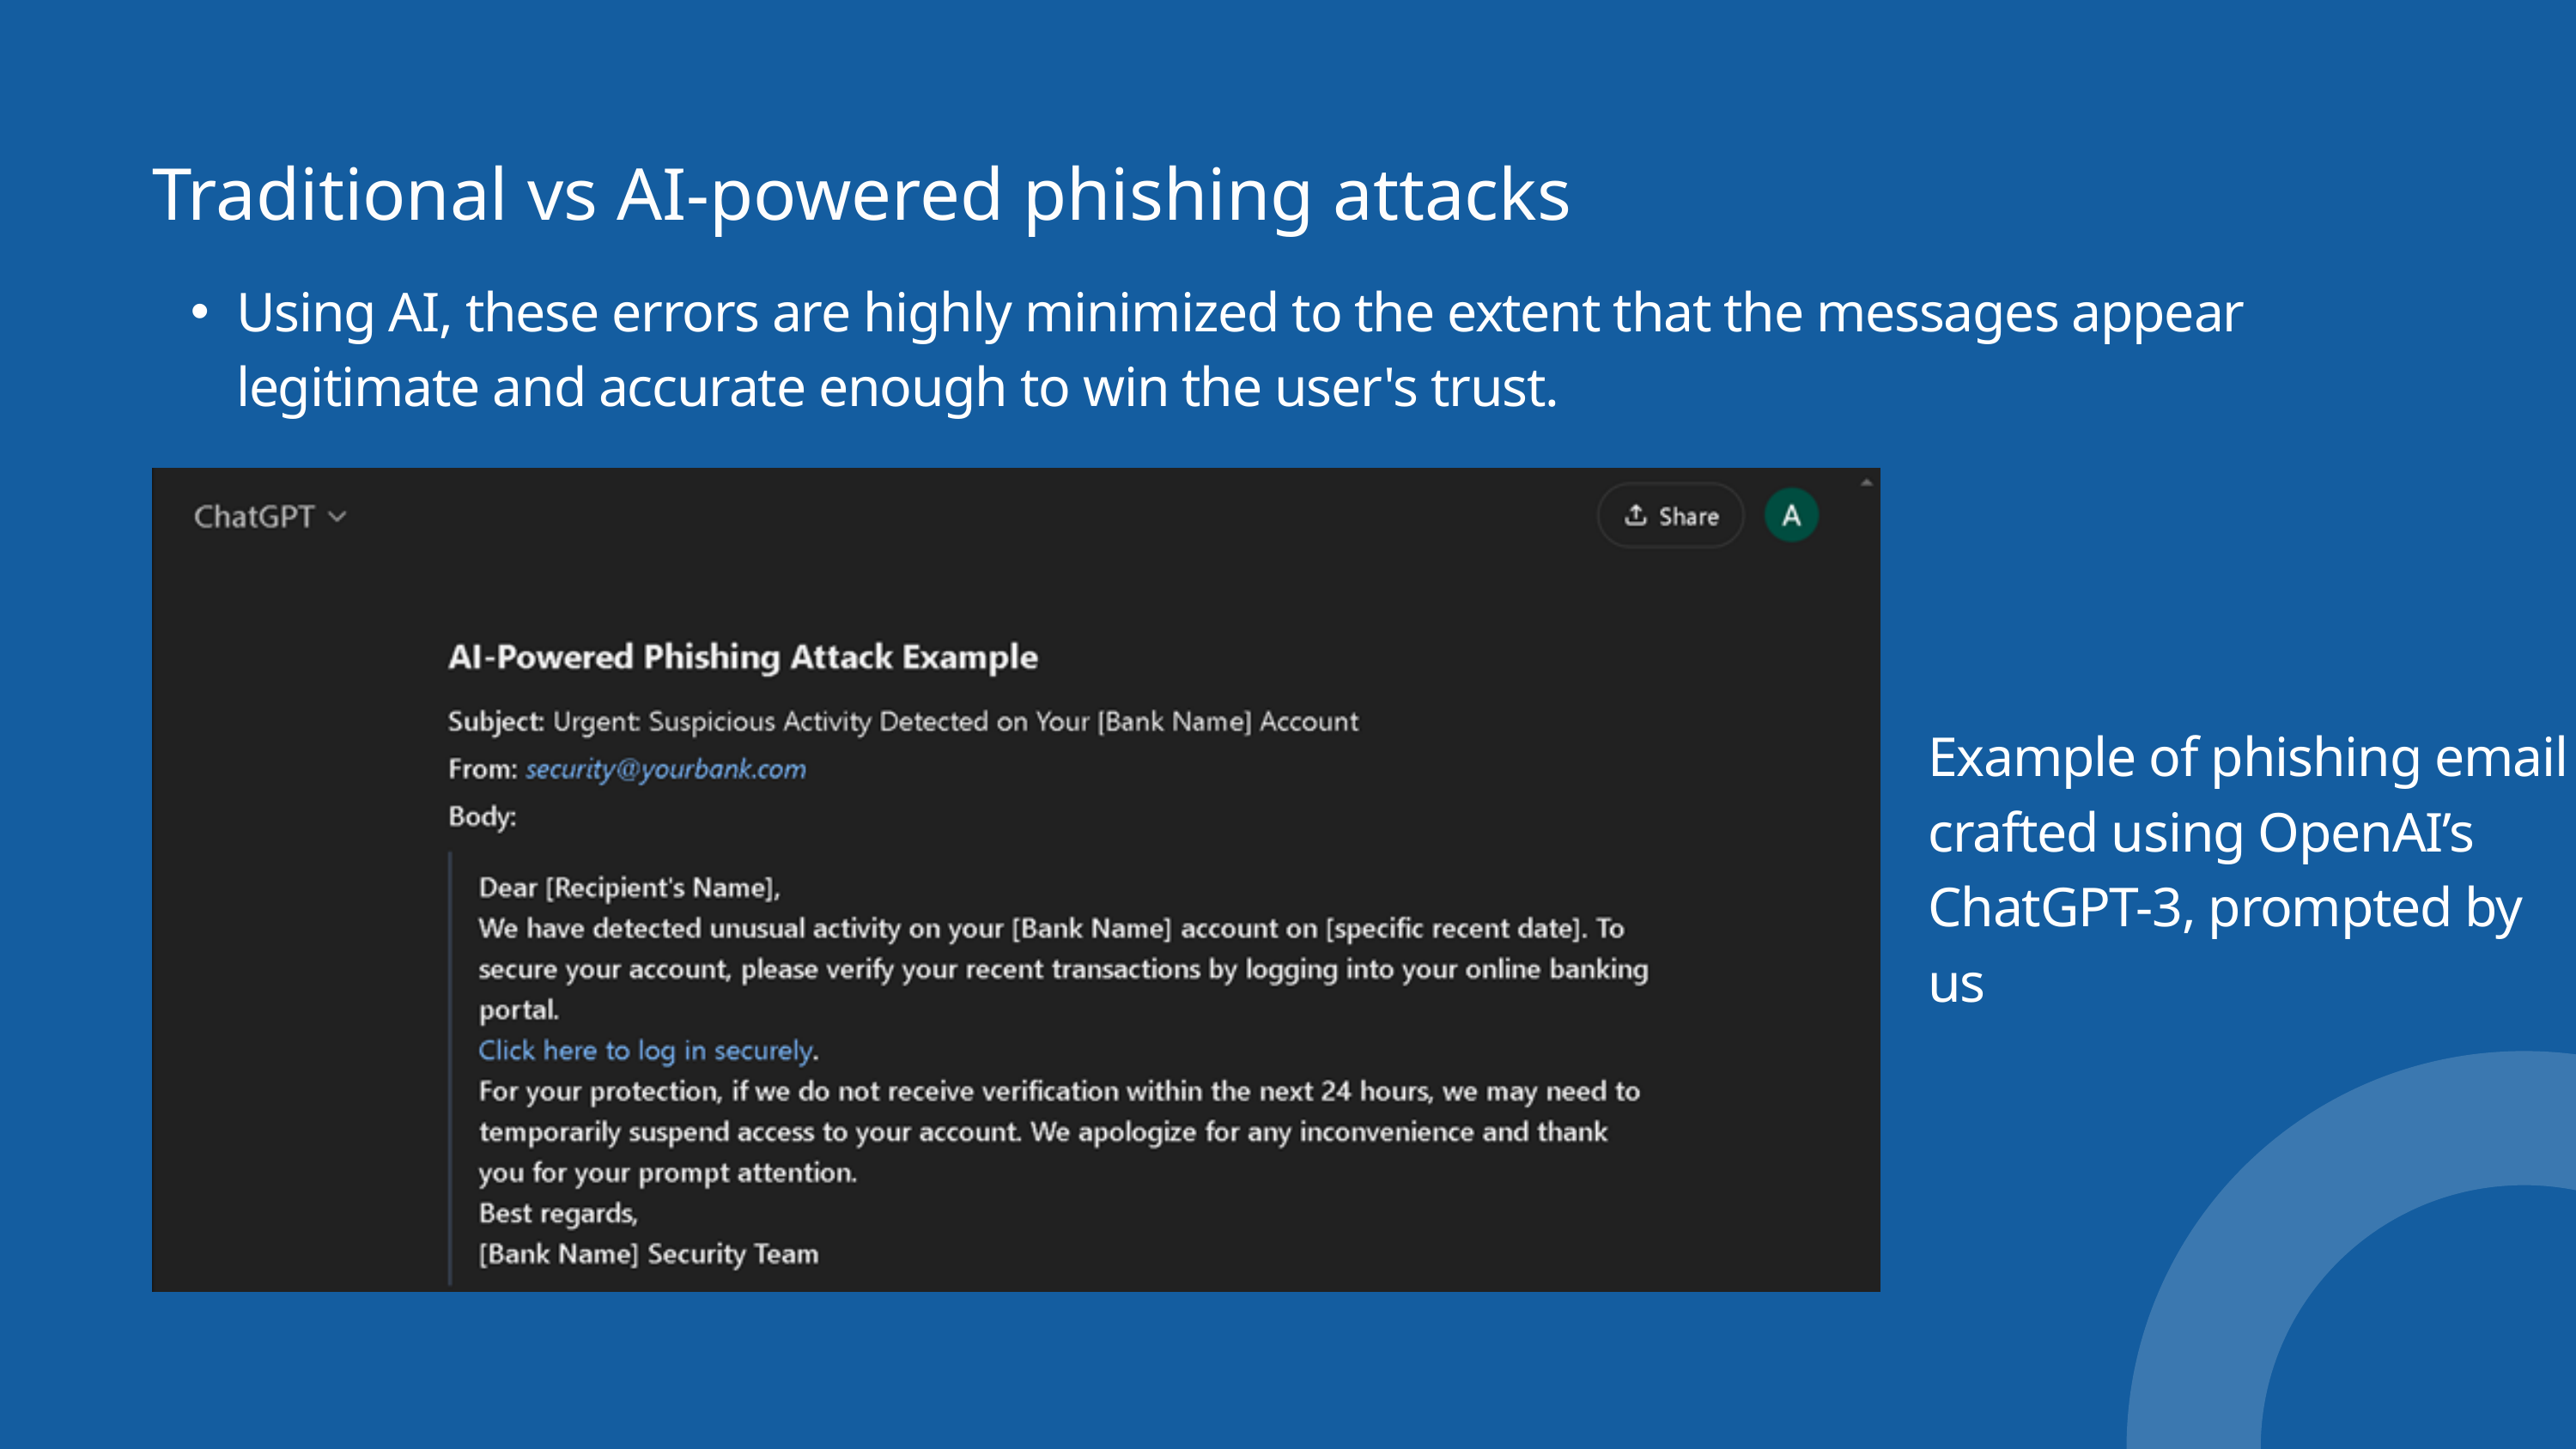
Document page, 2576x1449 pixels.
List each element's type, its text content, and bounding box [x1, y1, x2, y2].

text_box Traditional vs AI-powered phishing attacks [152, 134, 2259, 234]
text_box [2193, 1118, 2576, 1449]
text_box Using AI, these errors are highly minimized to the extent that the messages appear legitimate and accurate enough to win the user's trust. [144, 267, 2499, 418]
text_box [152, 468, 1880, 1292]
text_box Example of phishing email crafted using OpenAI’s ChatGPT-3, prompted by us [1928, 712, 2576, 1013]
